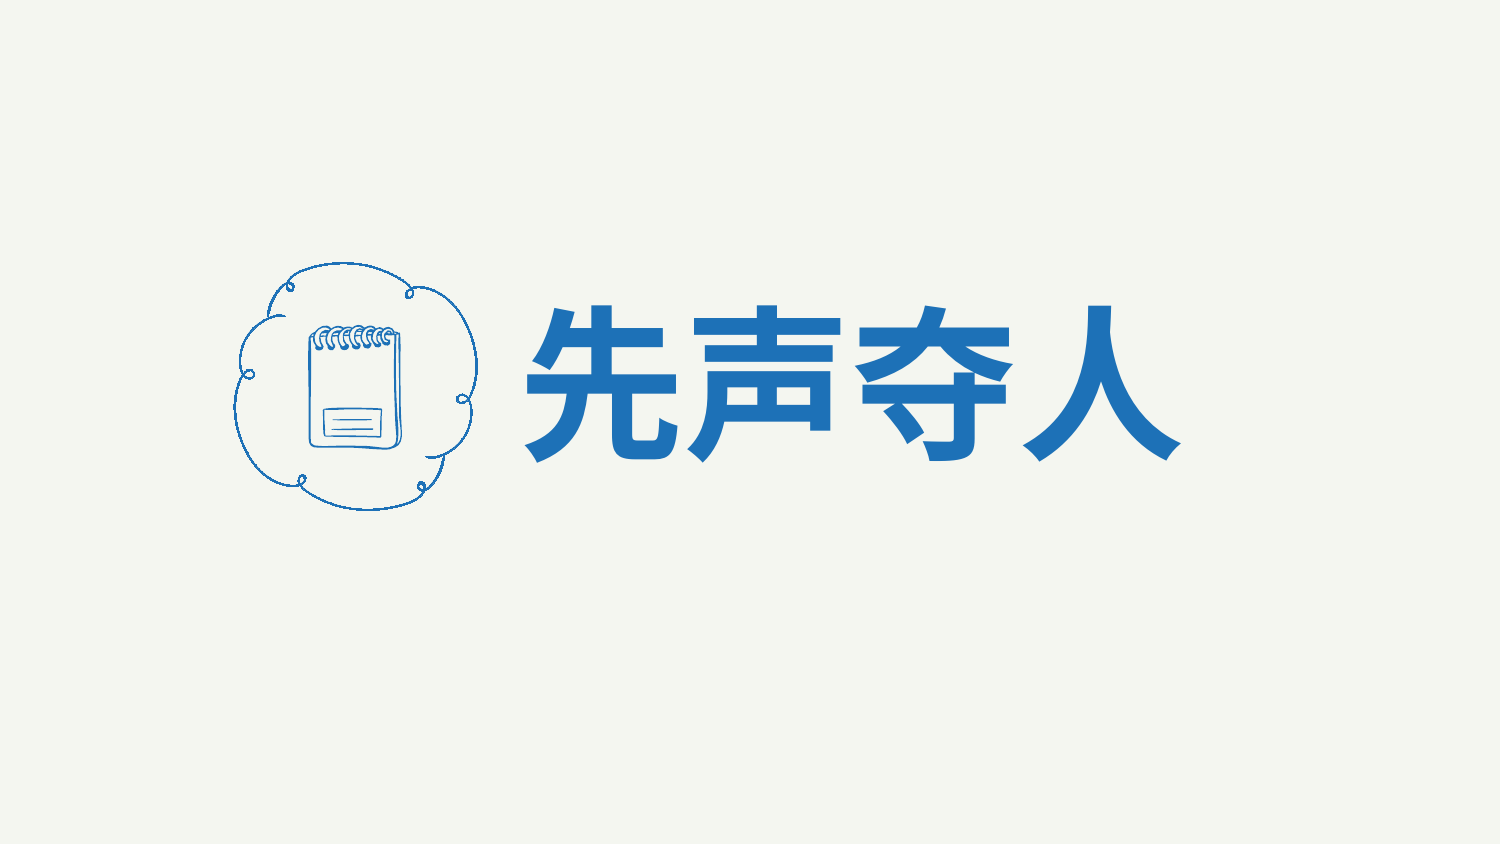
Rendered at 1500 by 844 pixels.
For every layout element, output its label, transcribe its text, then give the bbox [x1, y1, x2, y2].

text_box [227, 261, 484, 512]
text_box 先声夺人 [503, 273, 1259, 337]
